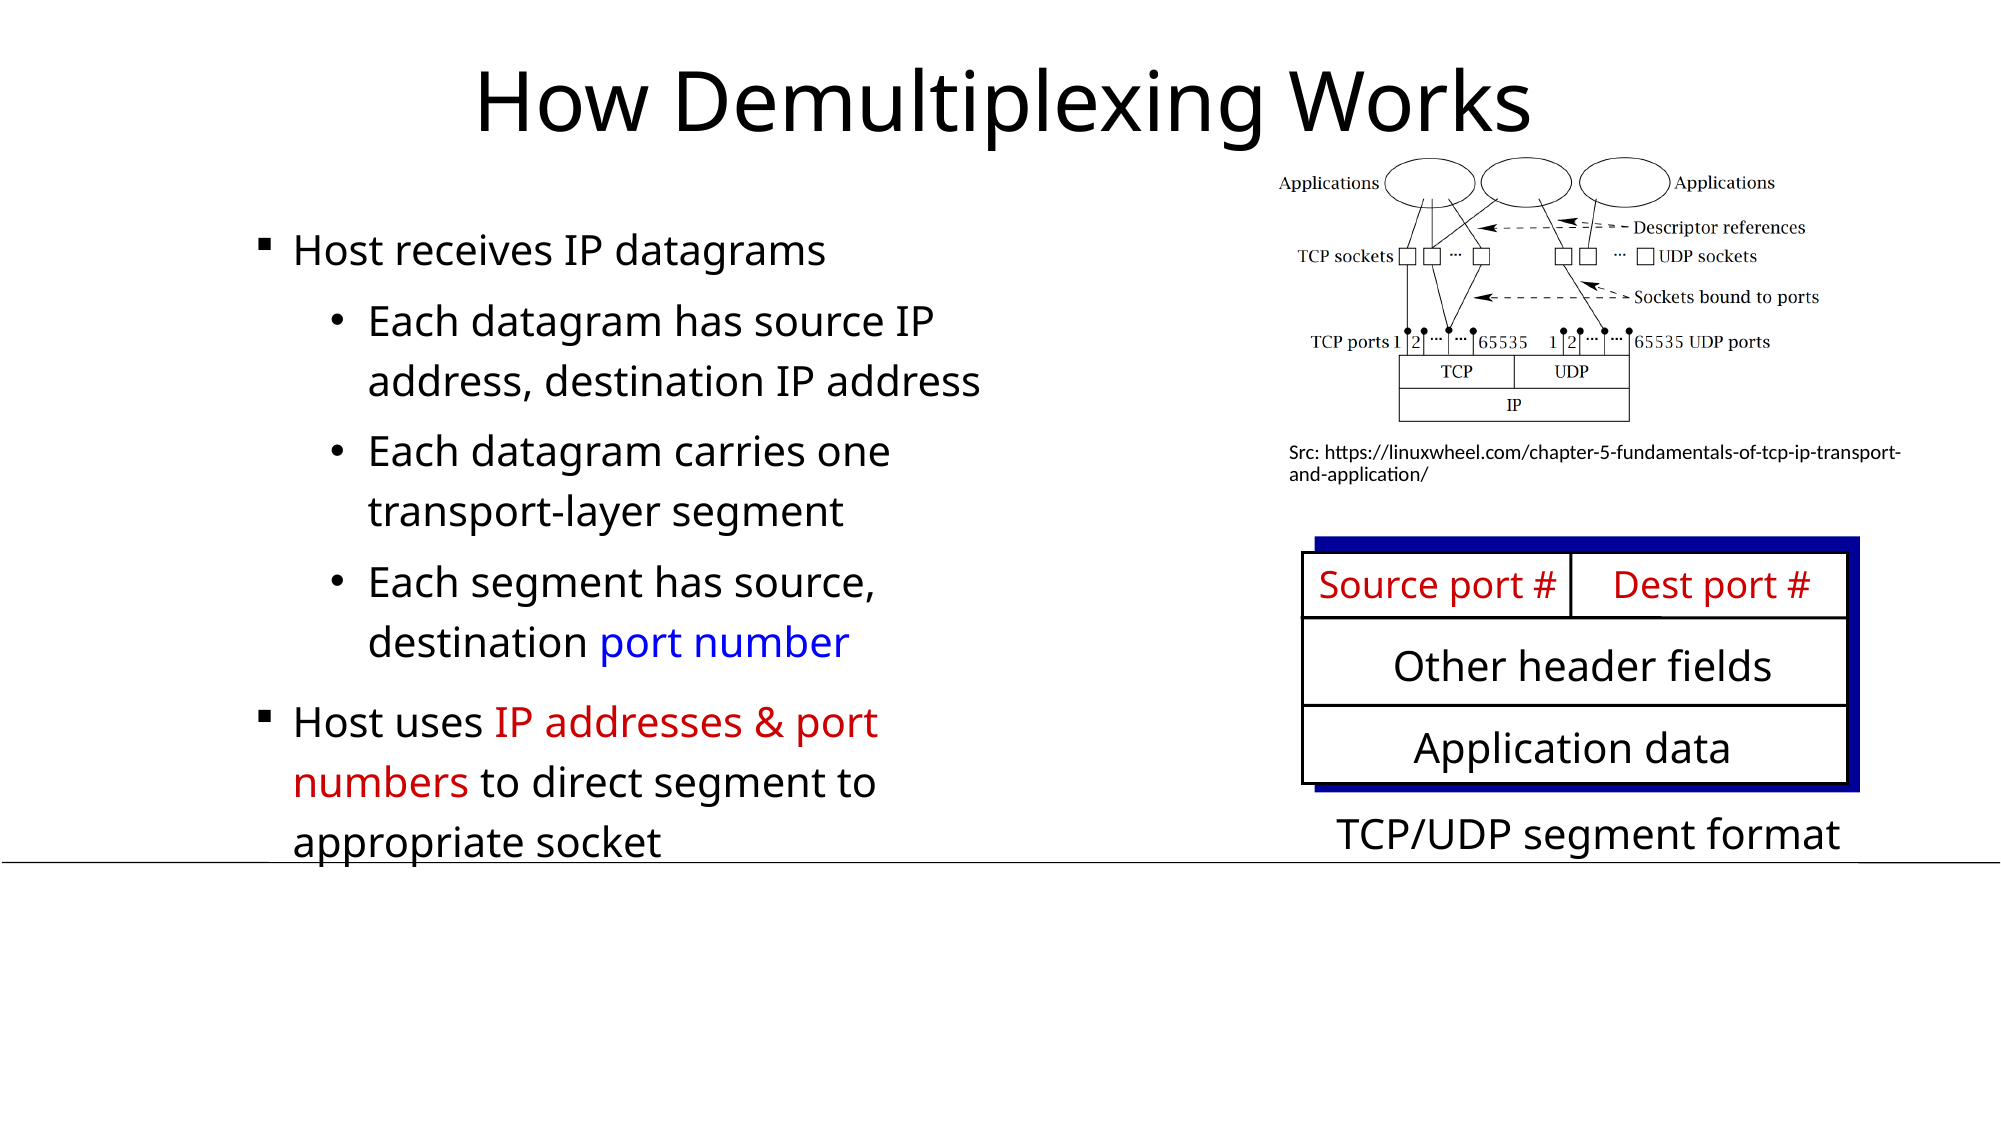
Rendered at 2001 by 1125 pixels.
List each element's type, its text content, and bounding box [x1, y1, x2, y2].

text_box TCP/UDP segment format [1321, 800, 1856, 866]
text_box [1302, 706, 1848, 784]
text_box Application data [1398, 714, 1798, 779]
text_box [1302, 552, 1848, 705]
picture [1271, 153, 1823, 429]
text_box [1314, 536, 1860, 793]
text_box Other header fields [1378, 632, 1788, 698]
list Host receives IP datagrams Each datagram has source IP address, destination IP address Each datagram carries one transport-layer segment Each segment has source, destination port number Host uses IP addresses & port numbers to direct segment to appropriate socket [240, 206, 1066, 665]
text_box Src: https://linuxwheel.com/chapter-5-fundamentals-of-tcp-ip-transport-and-application/ [1274, 435, 1929, 491]
text_box Dest port # [1597, 554, 1827, 614]
text_box Source port # [1304, 554, 1570, 614]
title How Demultiplexing Works [357, 29, 1652, 180]
